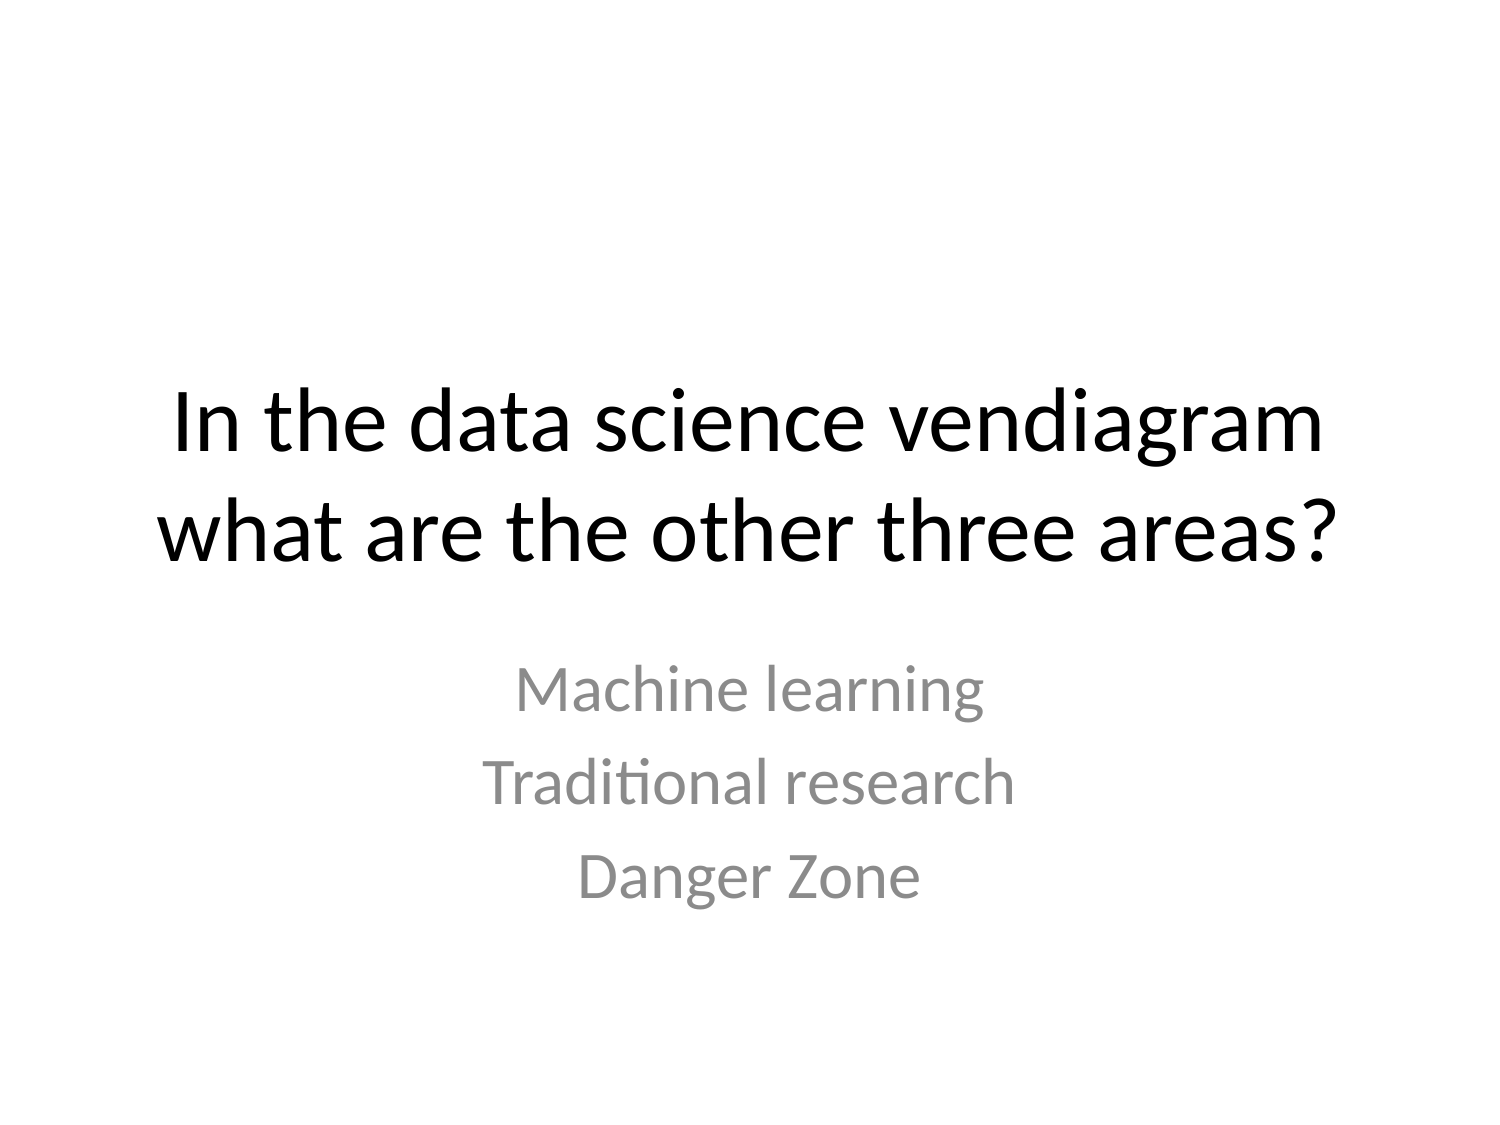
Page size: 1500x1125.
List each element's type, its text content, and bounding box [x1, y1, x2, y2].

subtitle Machine learning Traditional research Danger Zone [225, 637, 1275, 925]
title In the data science vendiagram what are the other three areas? [112, 349, 1388, 591]
